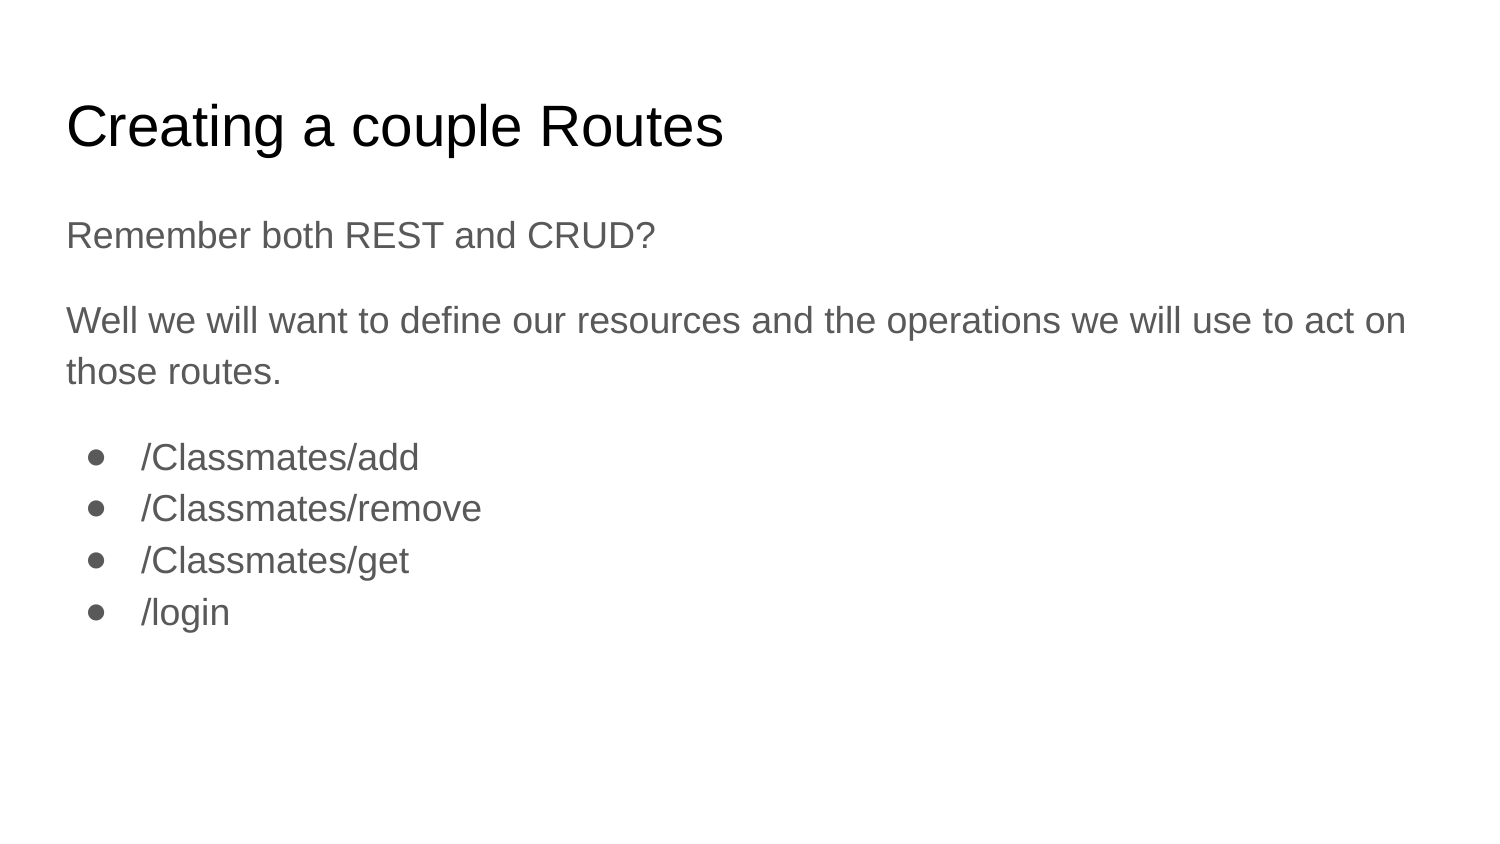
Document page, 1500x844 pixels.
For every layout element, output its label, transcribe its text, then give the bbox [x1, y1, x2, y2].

title Creating a couple Routes [51, 72, 1449, 167]
list Remember both REST and CRUD? Well we will want to define our resources and the operations we will use to act on those routes. /Classmates/add /Classmates/remove /Classmates/get /login [51, 189, 1449, 750]
